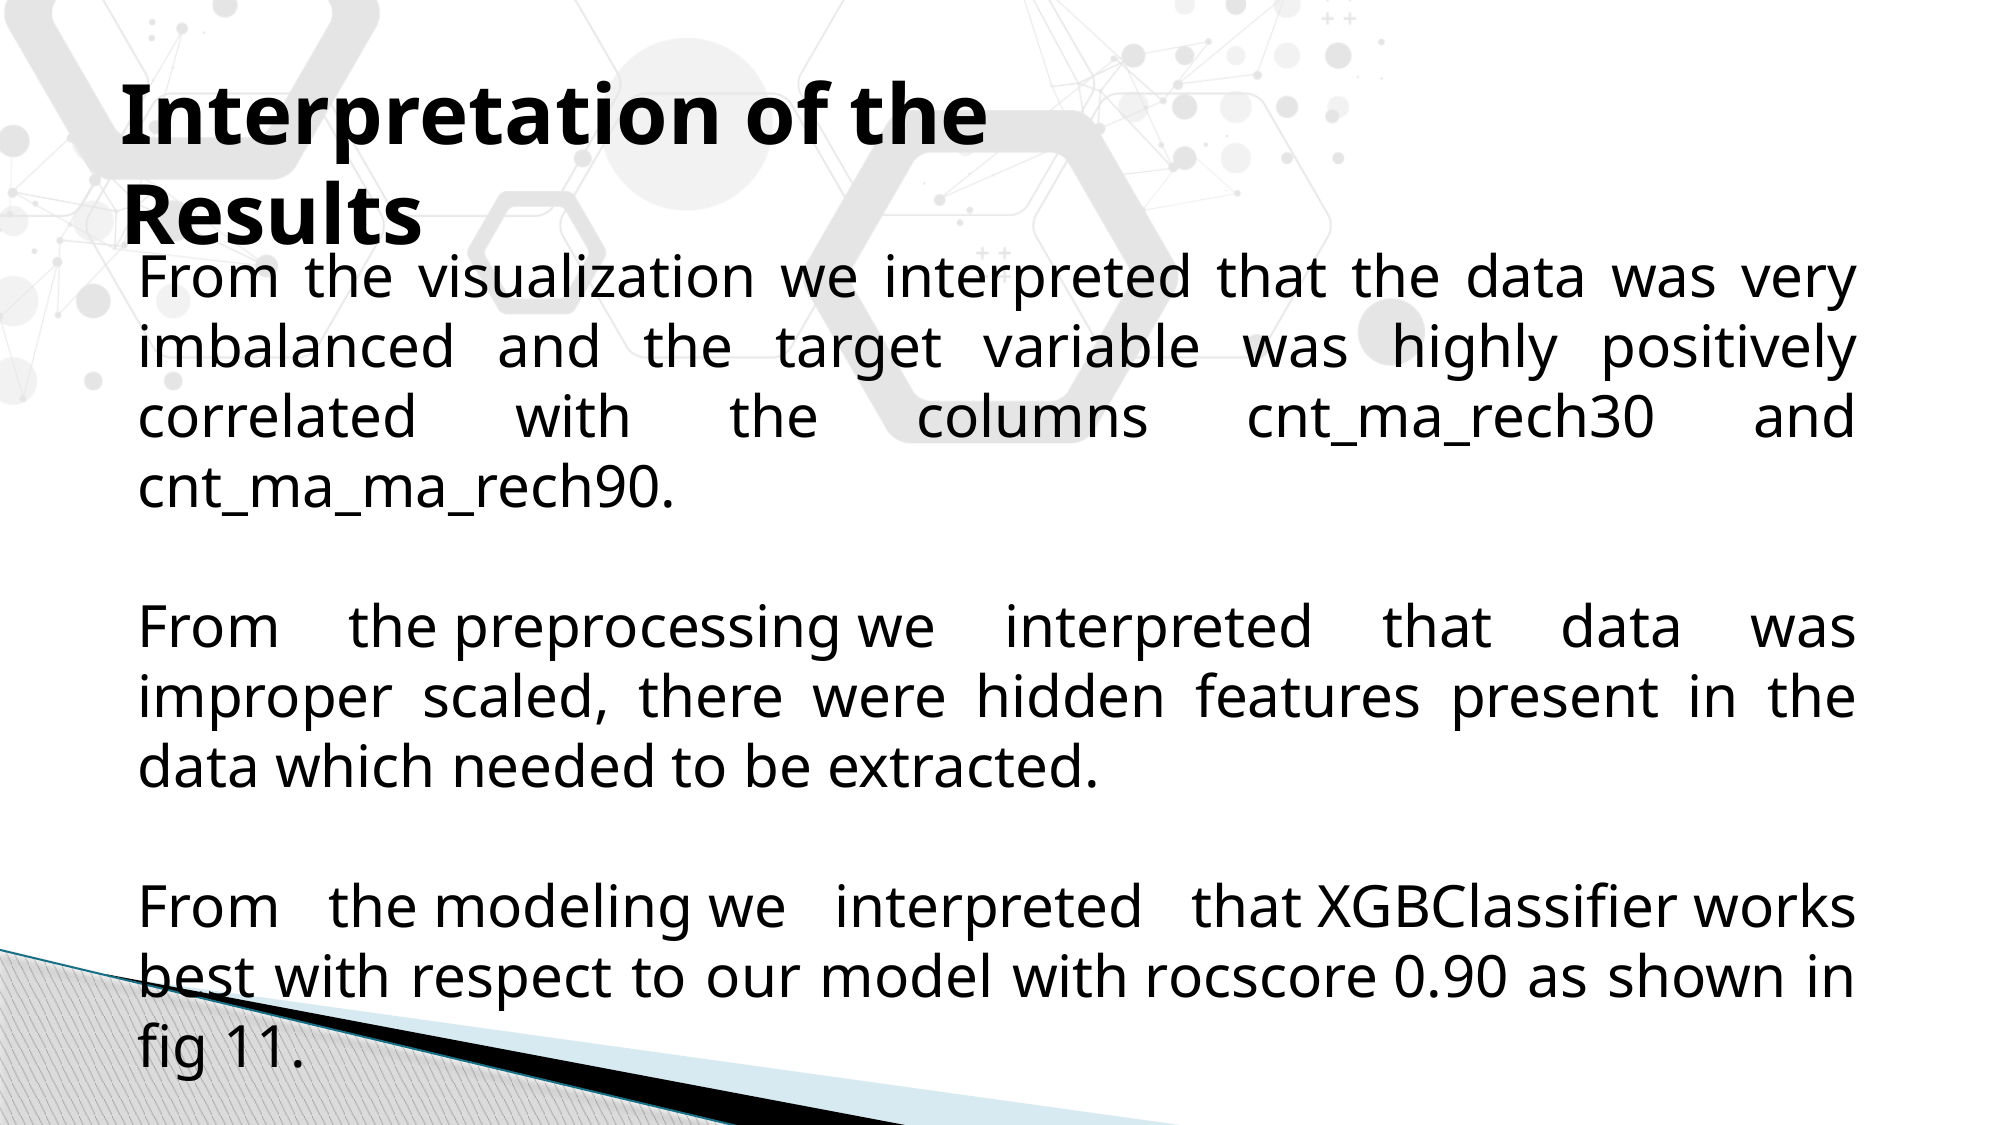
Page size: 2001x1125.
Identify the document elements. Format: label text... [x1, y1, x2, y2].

picture [0, 0, 1426, 708]
text_box From the visualization we interpreted that the data was very imbalanced and the target variable was highly positively correlated with the columns cnt_ma_rech30 and cnt_ma_ma_rech90. From the preprocessing we interpreted that data was improper scaled, there were hidden features present in the data which needed to be extracted. From the modeling we interpreted that XGBClassifier works best with respect to our model with rocscore 0.90 as shown in fig 11. [122, 231, 1873, 1087]
